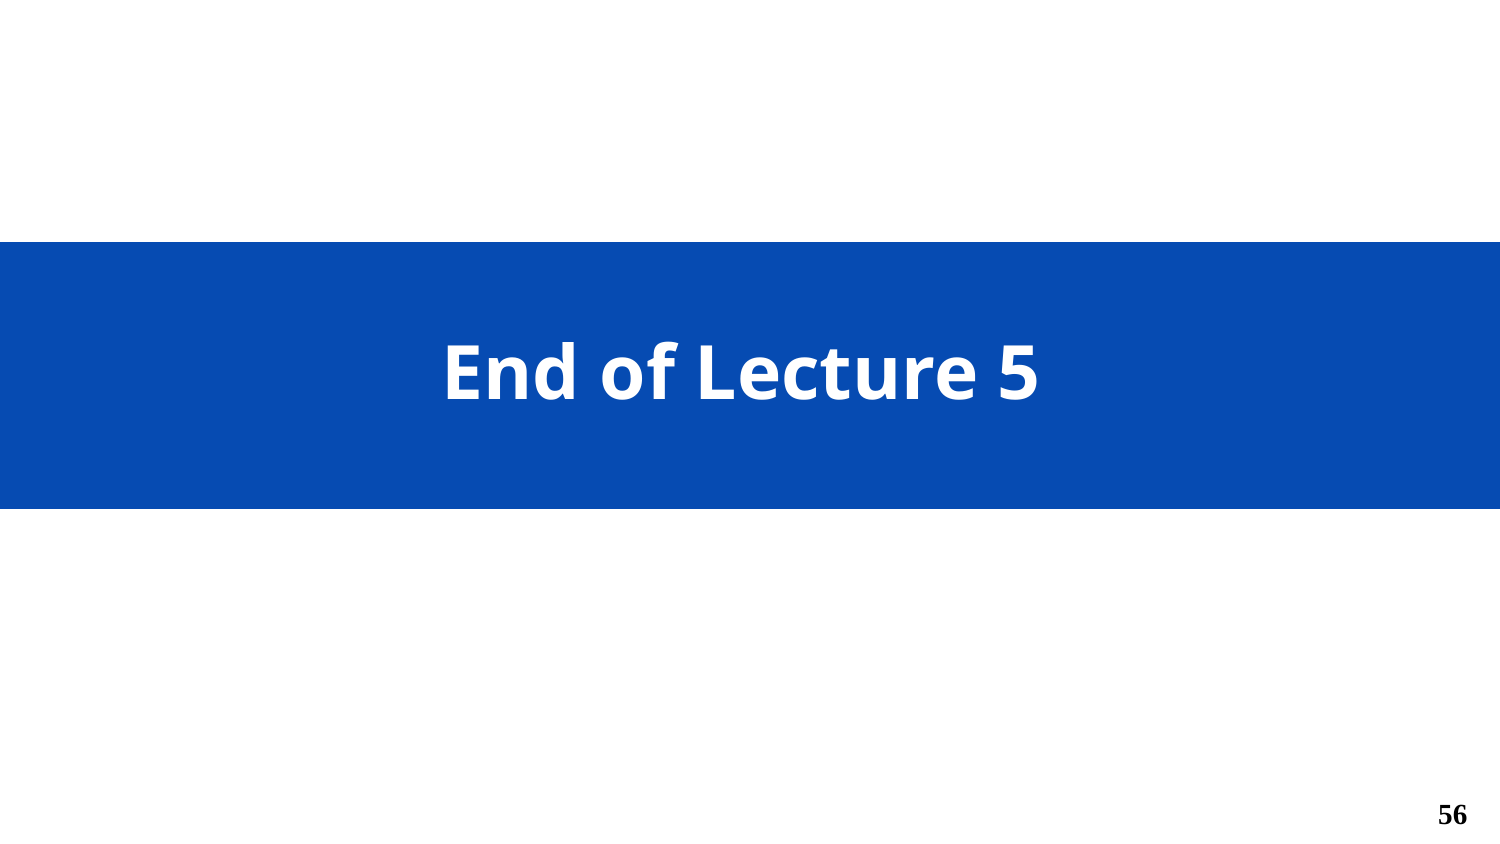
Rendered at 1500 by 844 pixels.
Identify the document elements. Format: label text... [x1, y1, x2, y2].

title End of Lecture 5 [135, 327, 1348, 413]
